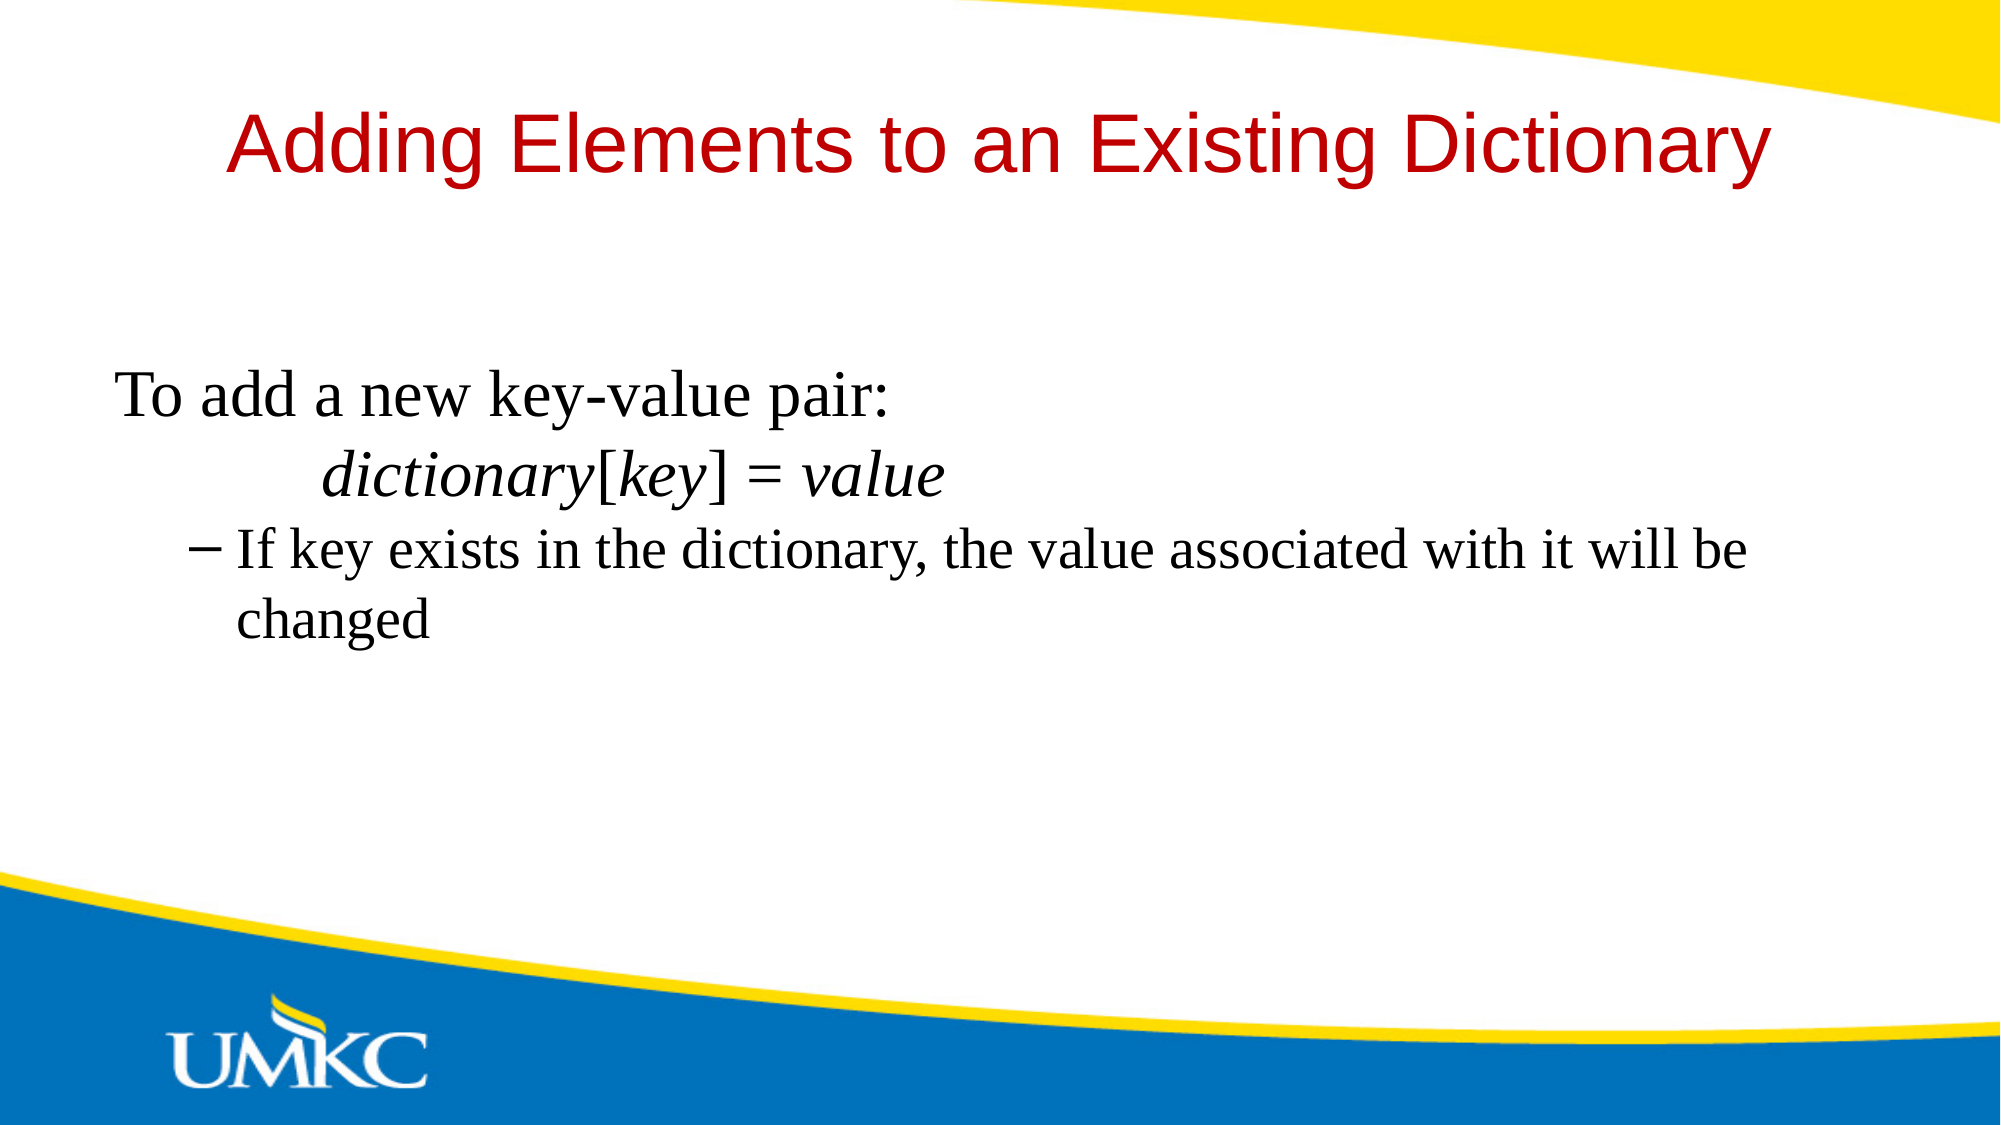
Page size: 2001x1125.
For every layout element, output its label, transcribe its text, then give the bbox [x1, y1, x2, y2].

picture [0, 0, 2001, 1125]
text_box Adding Elements to an Existing Dictionary [99, 45, 1900, 233]
text_box To add a new key-value pair: dictionary[key] = value If key exists in the dictionary, the value associated with it will be changed [99, 262, 1900, 1005]
